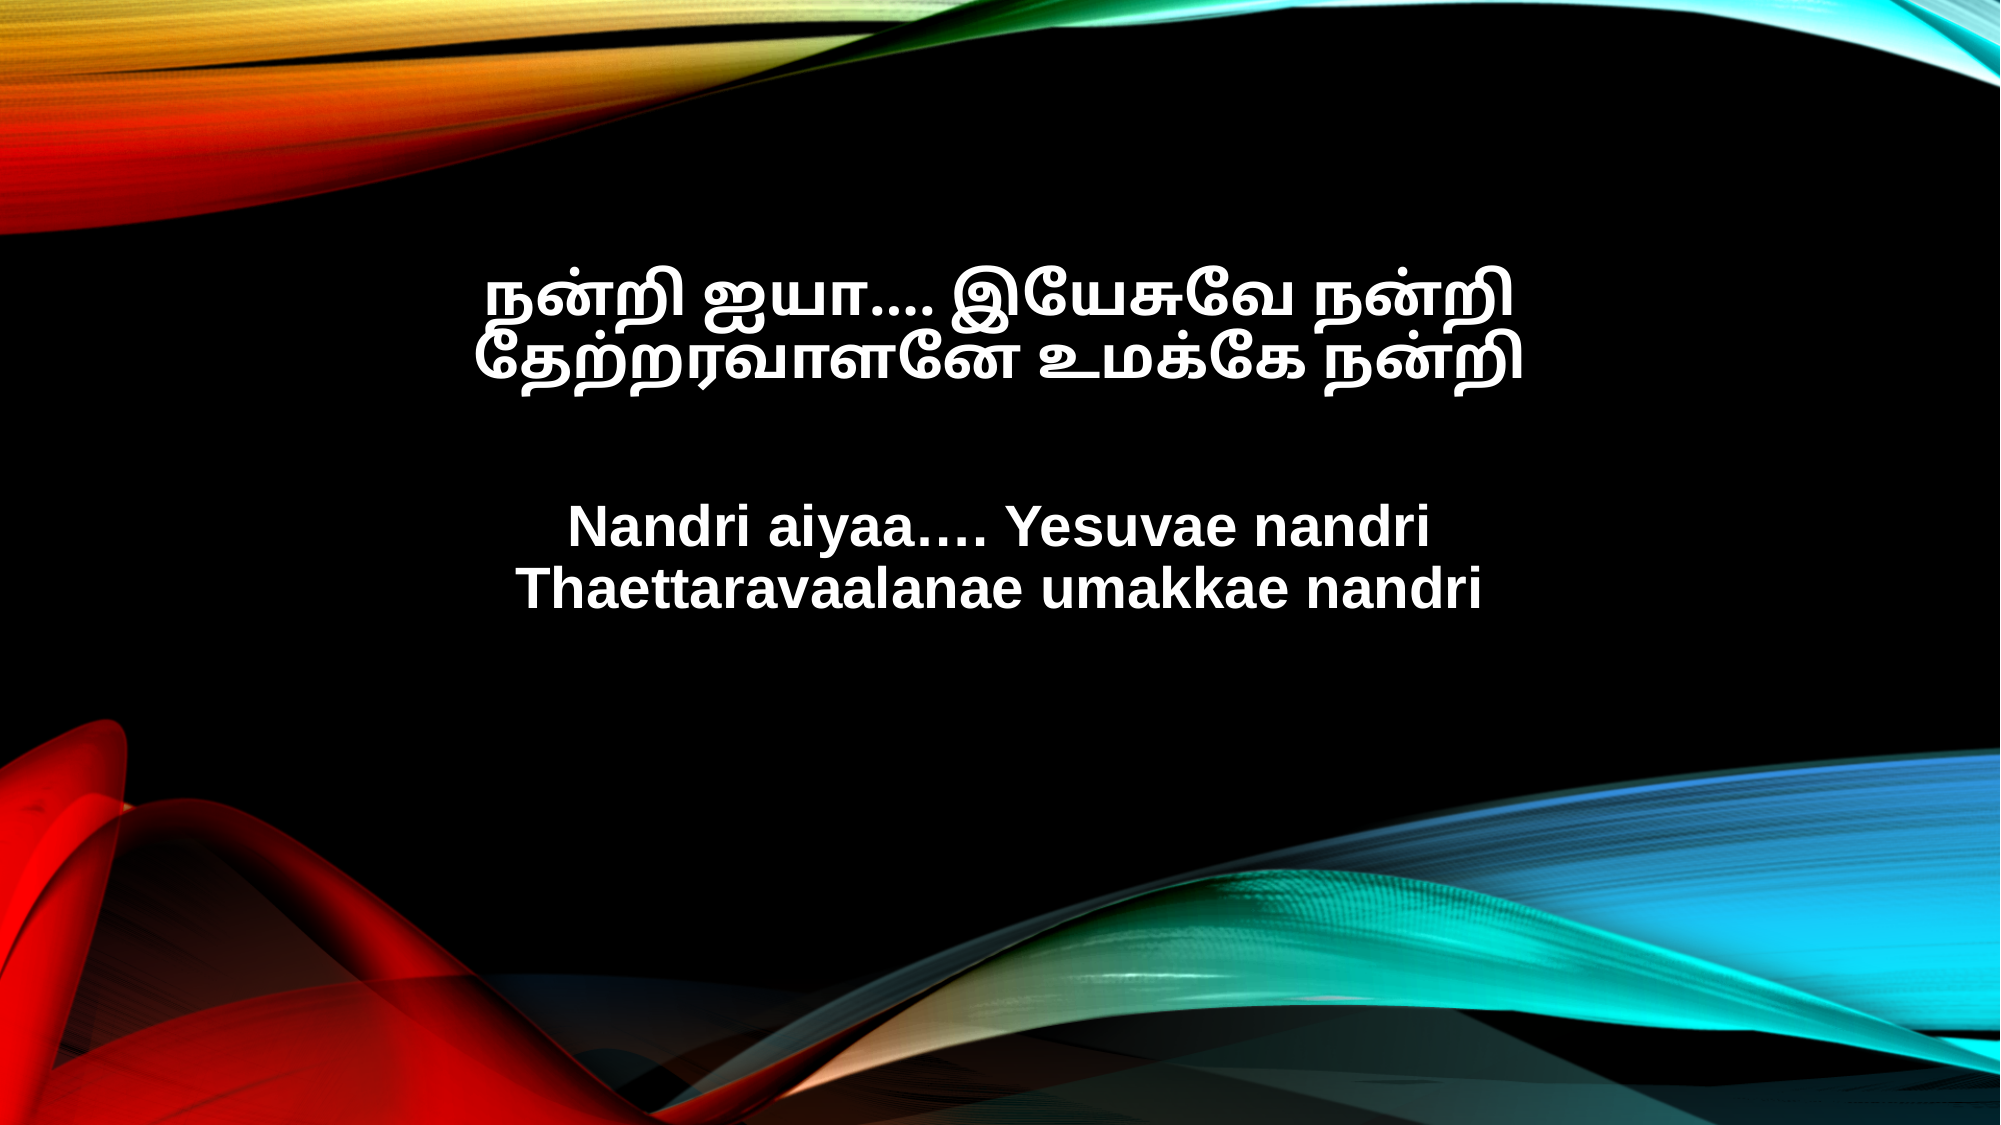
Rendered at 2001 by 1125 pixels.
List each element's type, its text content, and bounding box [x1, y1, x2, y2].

subtitle நன்றி ஐயா…. இயேசுவே நன்றி தேற்றரவாளனே உமக்கே நன்றி Nandri aiyaa…. Yesuvae nandri Thaettaravaalanae umakkae nandri [0, 0, 2000, 1125]
